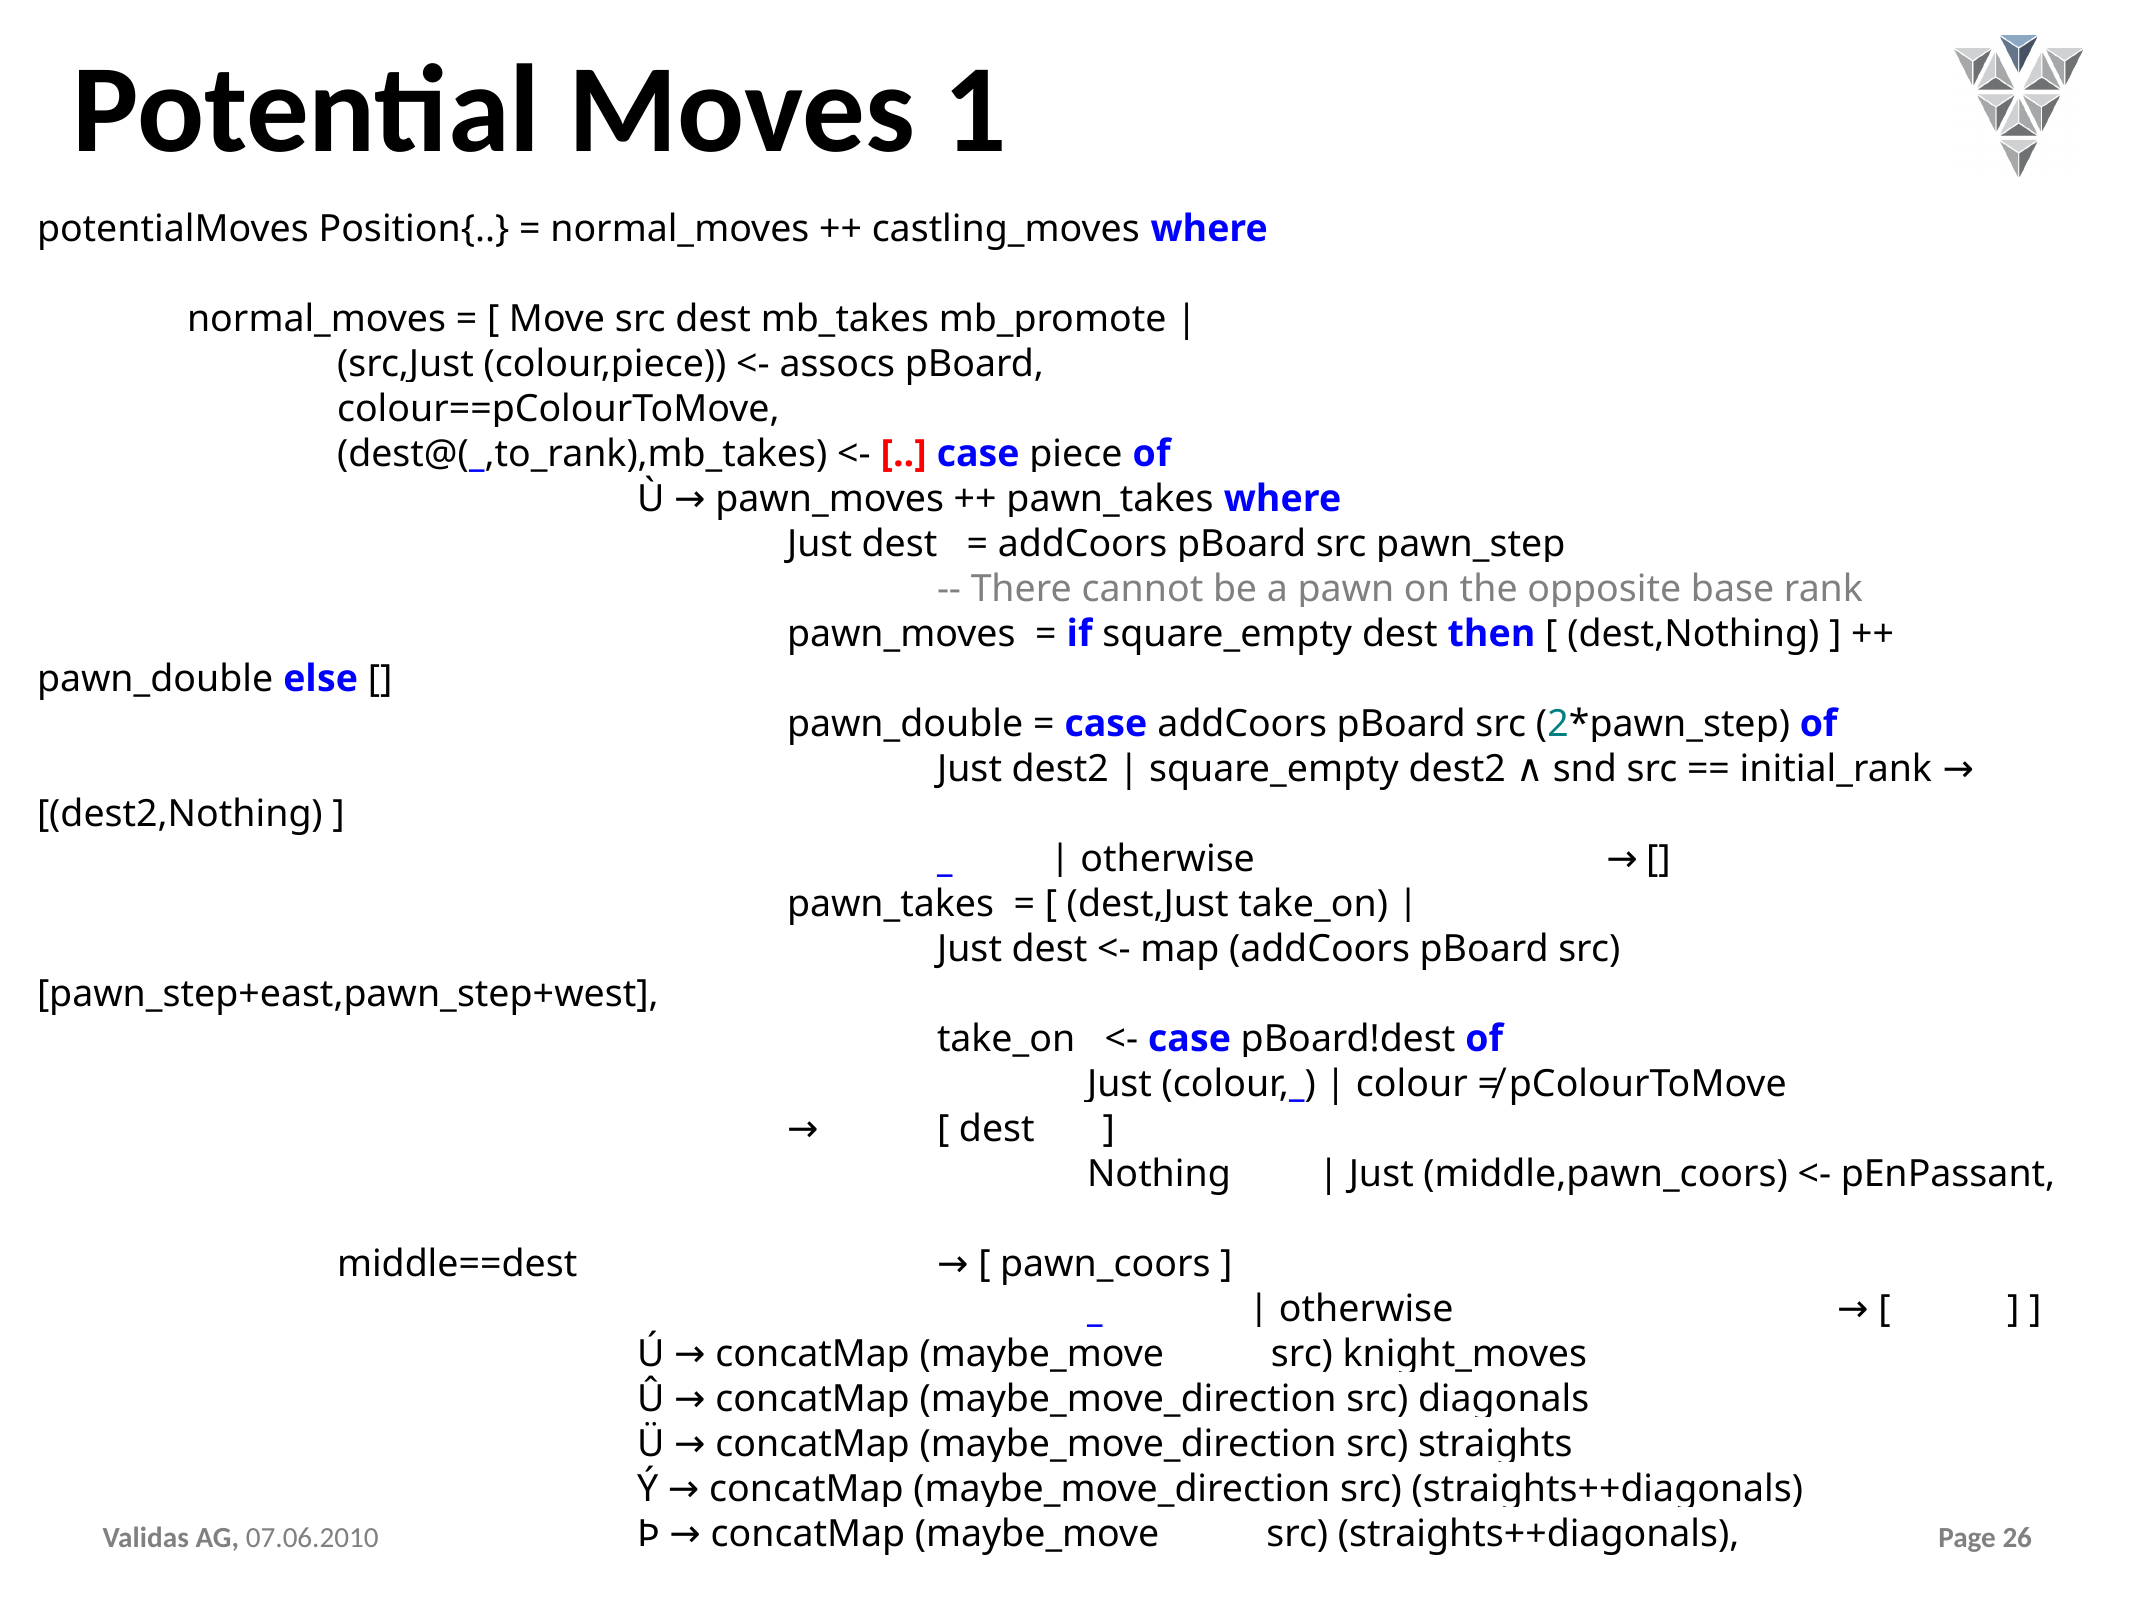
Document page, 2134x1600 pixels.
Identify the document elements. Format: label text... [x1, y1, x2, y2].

text_box potentialMoves Position{..} = normal_moves ++ castling_moves where normal_moves = [ Move src dest mb_takes mb_promote | (src,Just (colour,piece)) <- assocs pBoard, colour==pColourToMove, (dest@(_,to_rank),mb_takes) <- [..] case piece of Ù → pawn_moves ++ pawn_takes where Just dest = addCoors pBoard src pawn_step -- There cannot be a pawn on the opposite base rank pawn_moves = if square_empty dest then [ (dest,Nothing) ] ++ pawn_double else [] pawn_double = case addCoors pBoard src (2*pawn_step) of Just dest2 | square_empty dest2 ∧ snd src == initial_rank → [(dest2,Nothing) ] _ | otherwise → [] pawn_takes = [ (dest,Just take_on) | Just dest <- map (addCoors pBoard src) [pawn_step+east,pawn_step+west], take_on <- case pBoard!dest of Just (colour,_) | colour ≠ pColourToMove → [ dest ] Nothing | Just (middle,pawn_coors) <- pEnPassant, middle==dest → [ pawn_coors ] _ | otherwise → [ ] ] Ú → concatMap (maybe_move src) knight_moves Û → concatMap (maybe_move_direction src) diagonals Ü → concatMap (maybe_move_direction src) straights Ý → concatMap (maybe_move_direction src) (straights++diagonals) Þ → concatMap (maybe_move src) (straights++diagonals), [22, 196, 2134, 1562]
picture [1954, 35, 2083, 177]
title Potential Moves 1 [72, 15, 1835, 170]
